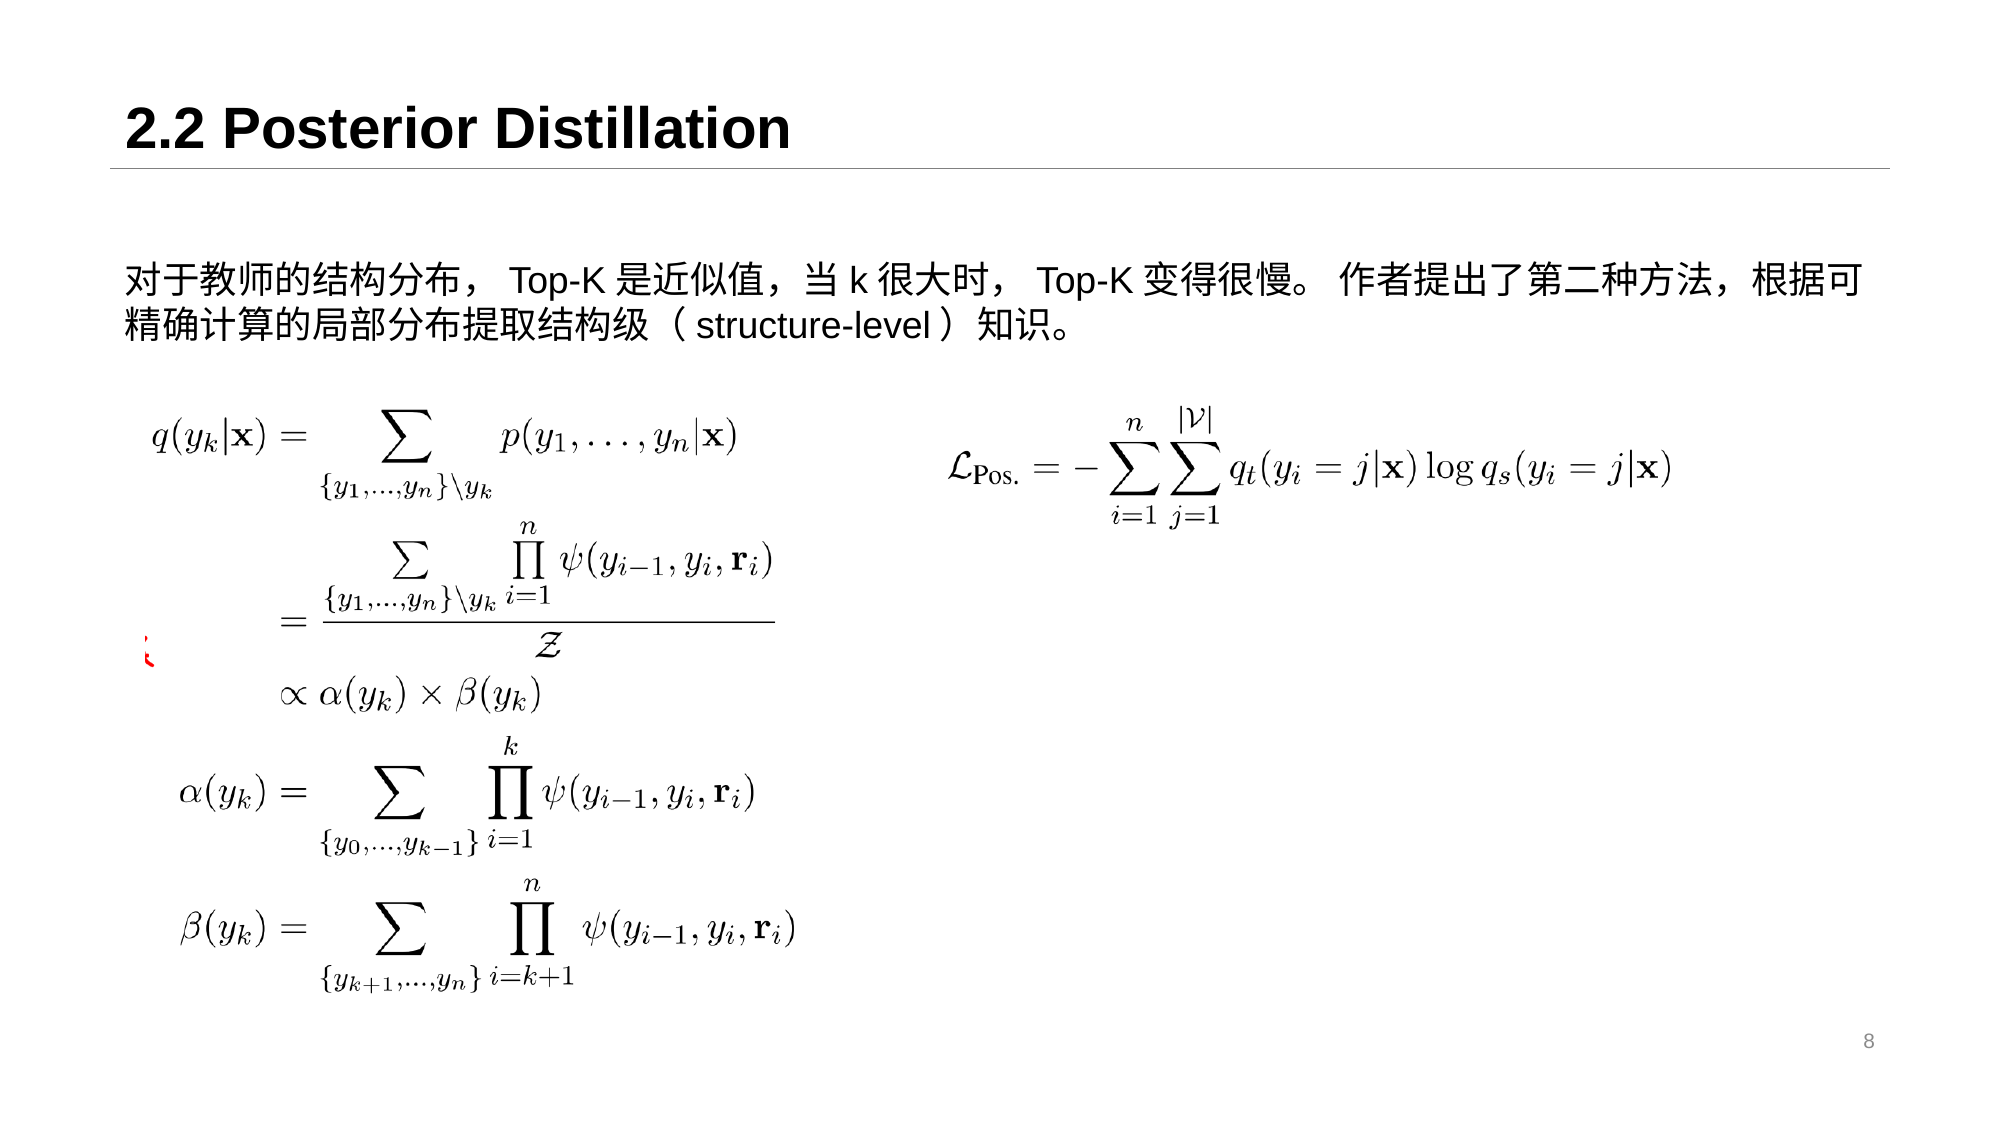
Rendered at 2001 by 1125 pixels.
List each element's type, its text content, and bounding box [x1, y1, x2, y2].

slide_number 8 [1412, 1023, 1890, 1058]
picture [928, 394, 1708, 533]
title 2.2 Posterior Distillation [109, 0, 1890, 169]
picture [145, 394, 811, 1000]
